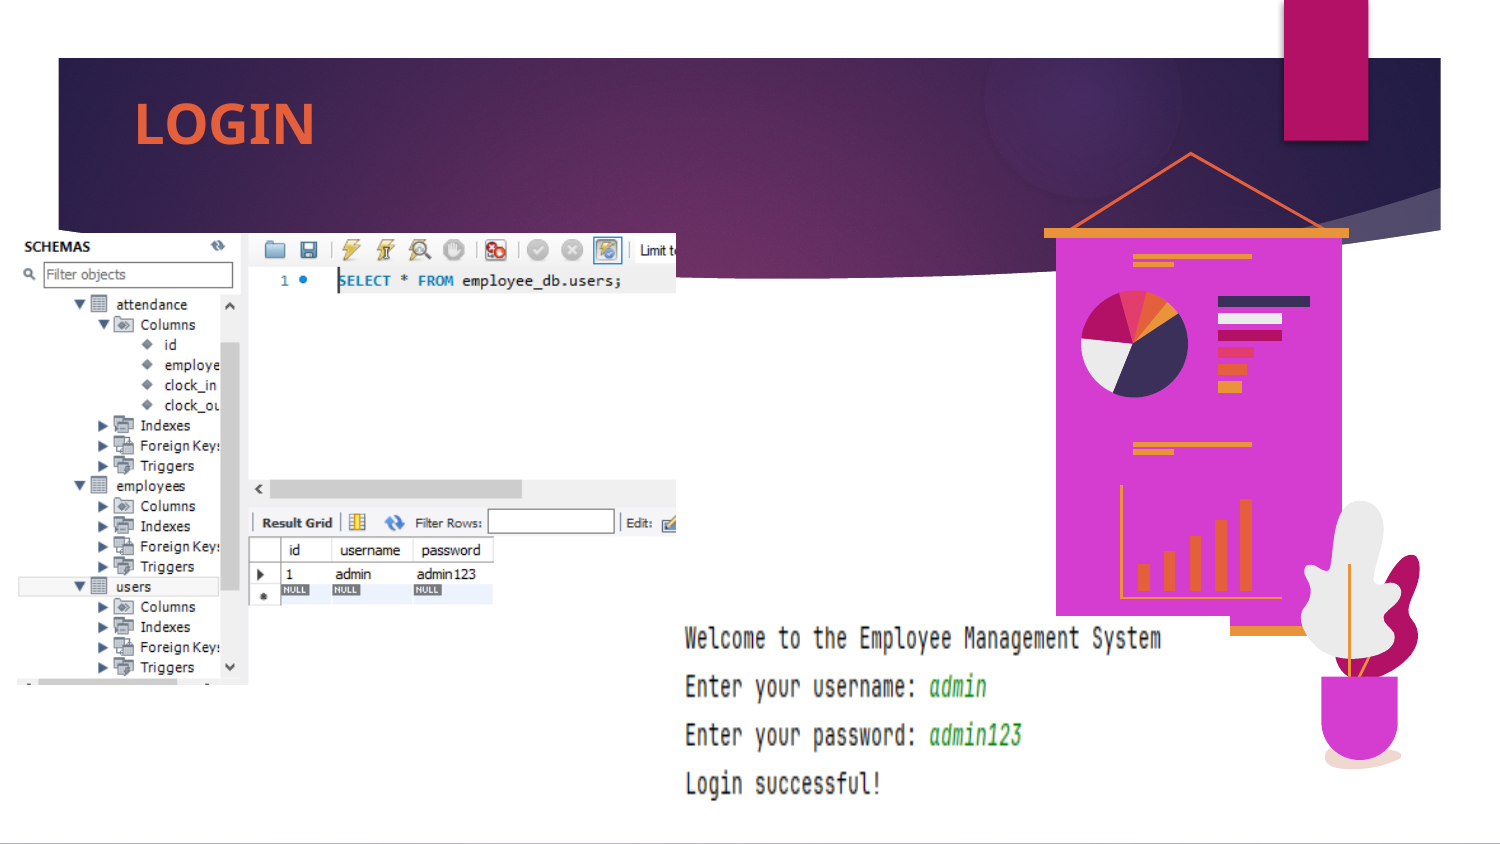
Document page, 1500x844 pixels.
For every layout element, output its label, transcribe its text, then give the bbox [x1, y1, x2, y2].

title LOGIN [118, 73, 1383, 168]
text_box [1043, 151, 1352, 637]
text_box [1295, 500, 1421, 770]
picture [17, 233, 1230, 843]
